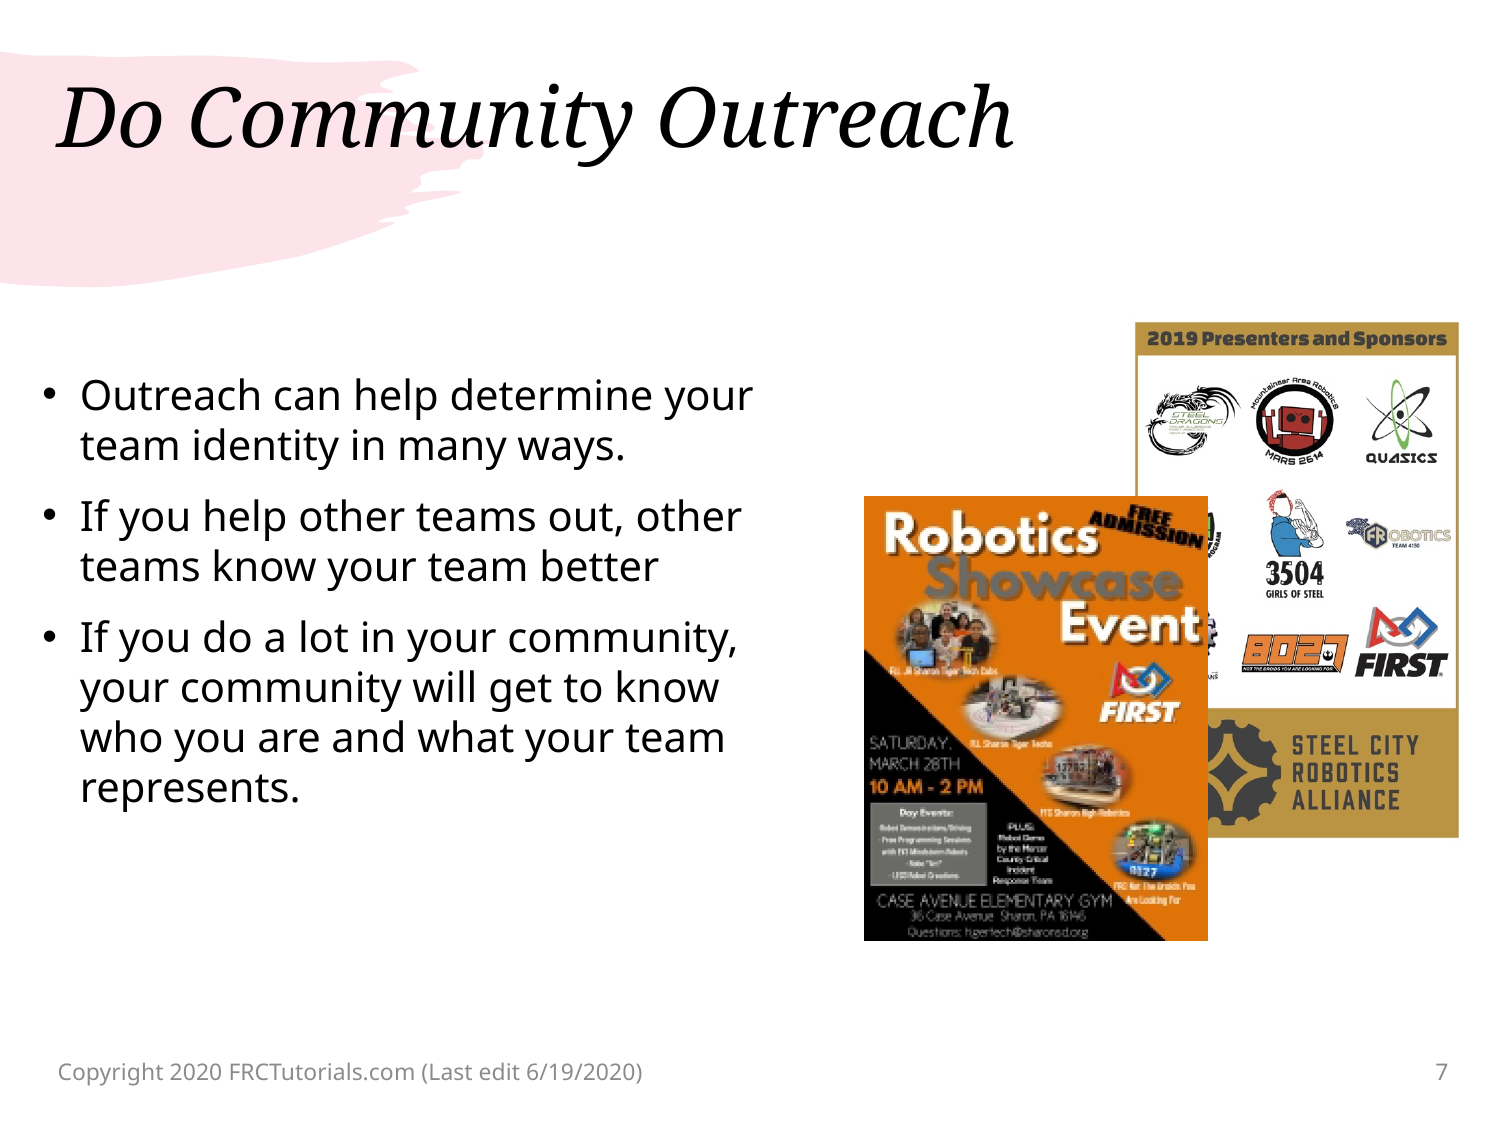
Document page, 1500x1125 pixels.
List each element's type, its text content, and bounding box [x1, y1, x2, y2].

text_box Outreach can help determine your team identity in many ways. If you help other teams out, other teams know your team better If you do a lot in your community, your community will get to know who you are and what your team represents. [27, 361, 773, 1109]
slide_number 7 [1378, 1042, 1464, 1103]
title Do Community Outreach [42, 59, 1464, 182]
picture [864, 307, 1473, 942]
